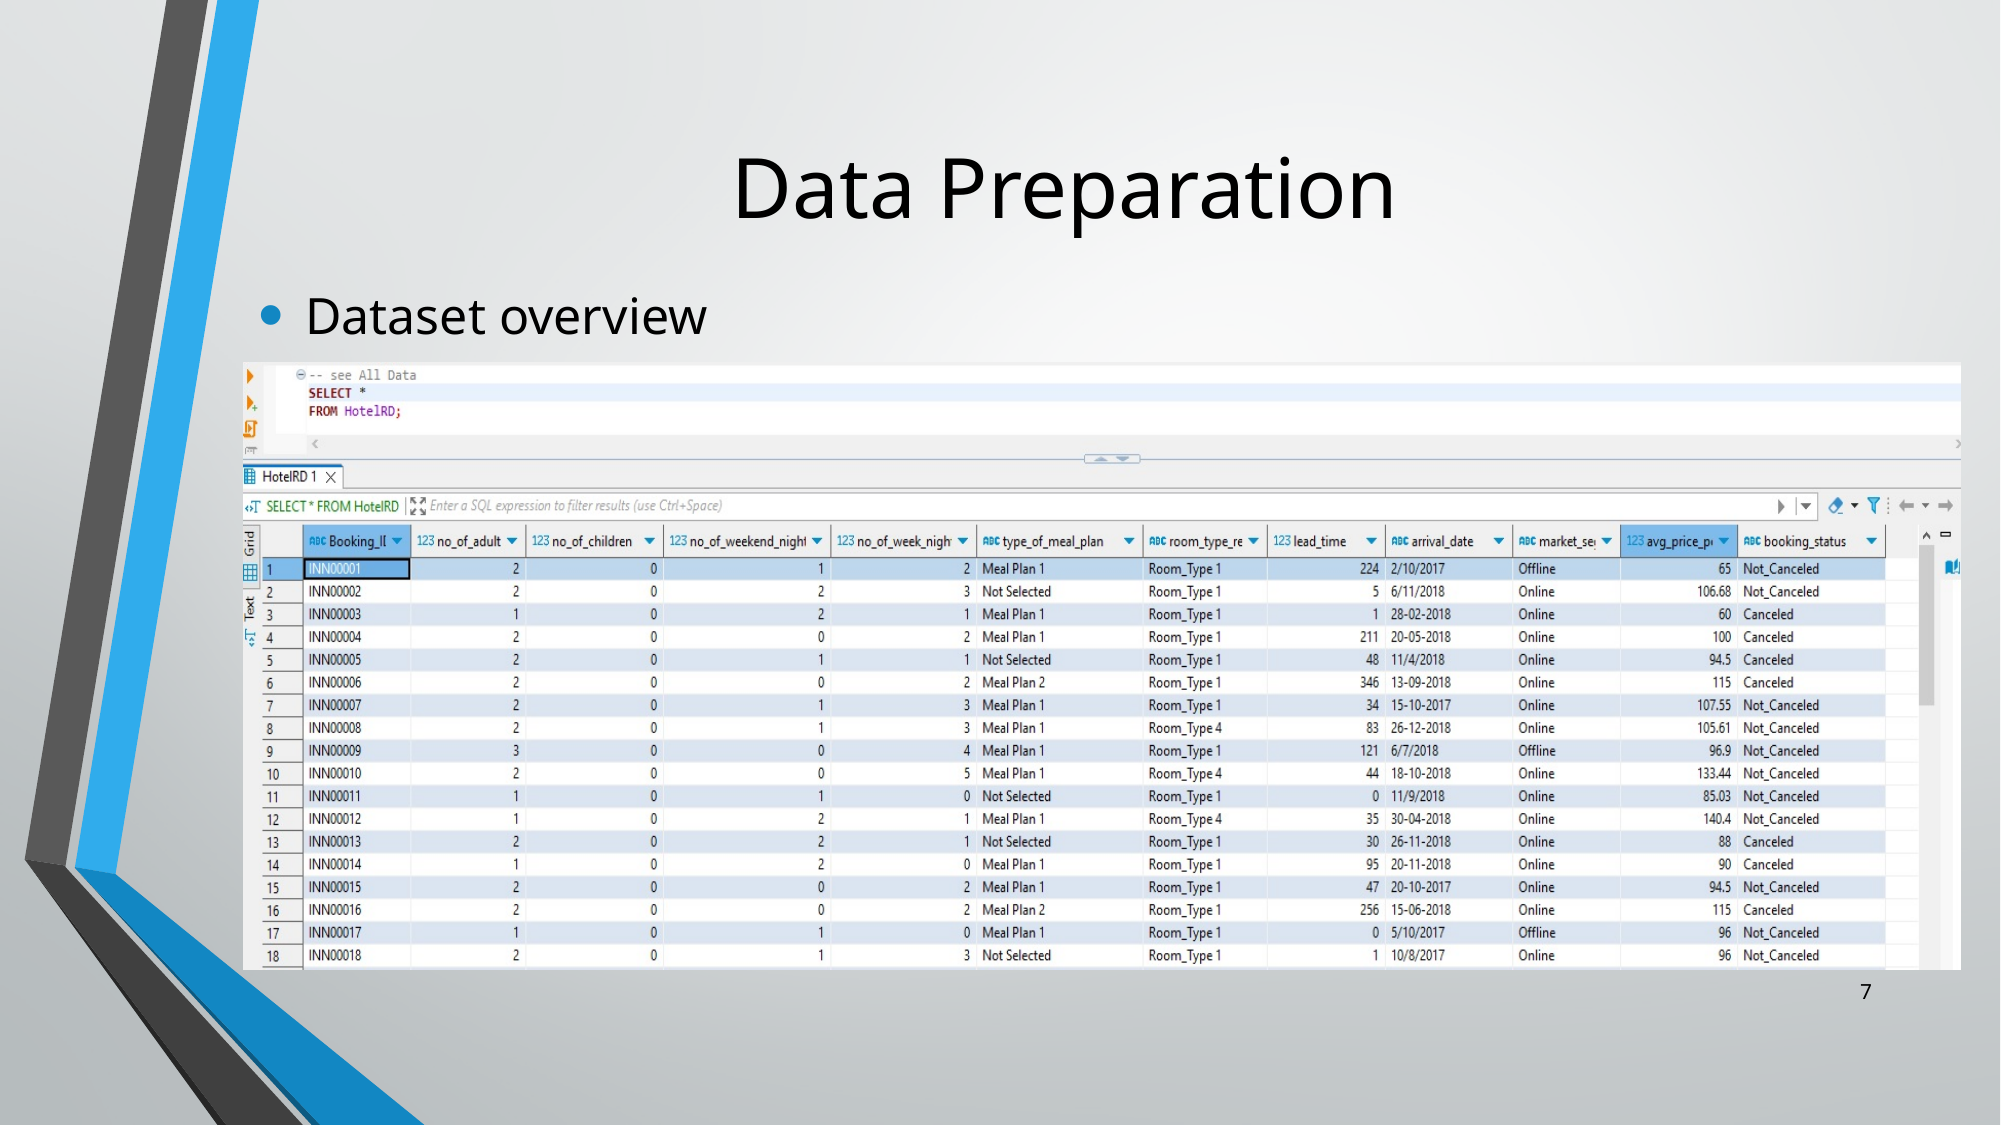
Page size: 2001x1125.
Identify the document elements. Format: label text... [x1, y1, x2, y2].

list Dataset overview [243, 277, 1887, 362]
title Data Preparation [243, 112, 1887, 258]
slide_number 7 [1796, 971, 1887, 1023]
picture [243, 362, 1961, 971]
